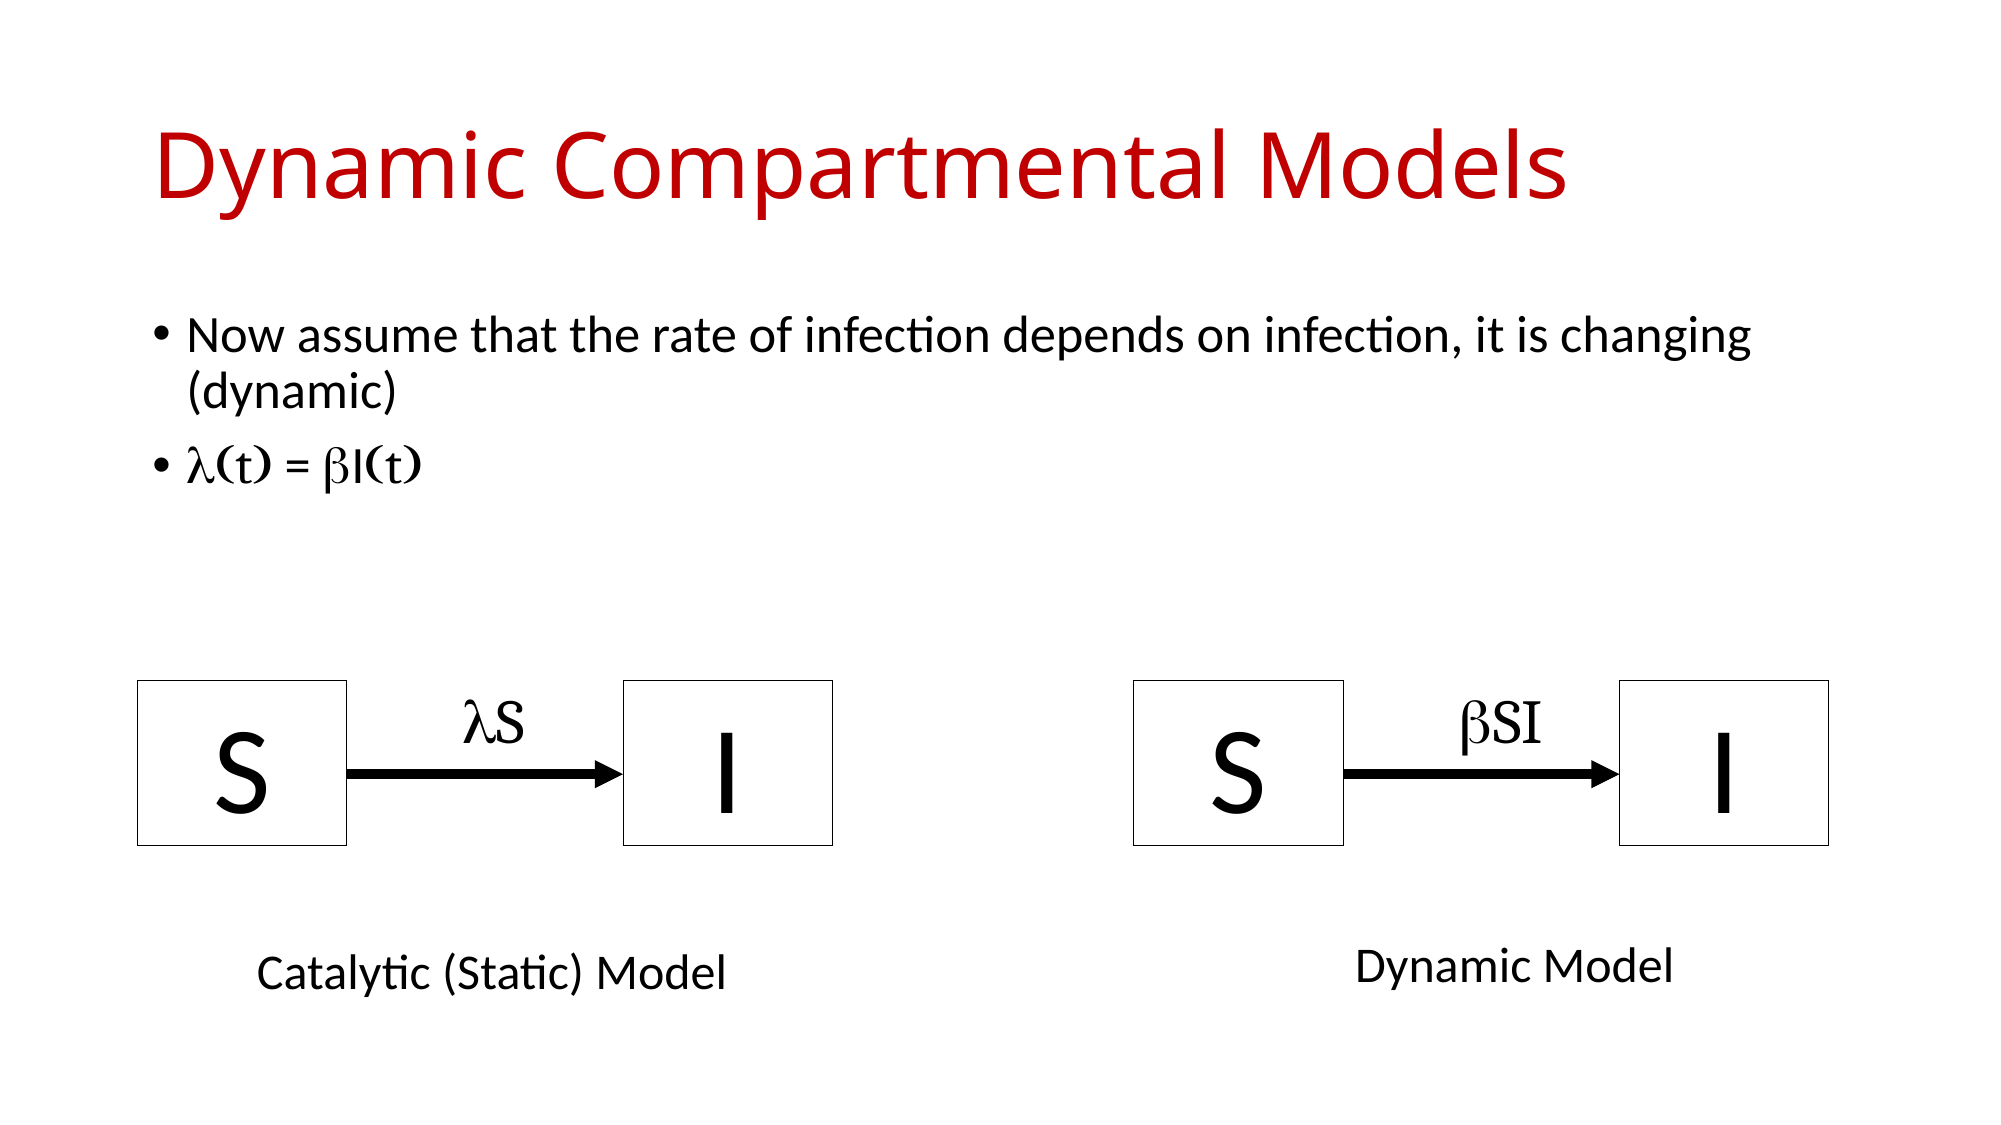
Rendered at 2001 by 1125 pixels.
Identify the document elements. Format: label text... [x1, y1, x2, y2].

text_box Dynamic Model [1252, 924, 1778, 1000]
list Now assume that the rate of infection depends on infection, it is changing (dynamic) l(t) = bI(t) [137, 299, 1863, 505]
text_box S [1133, 680, 1344, 846]
text_box Catalytic (Static) Model [242, 932, 767, 1008]
text_box I [1619, 680, 1829, 846]
text_box lS [447, 673, 590, 763]
text_box I [623, 680, 833, 846]
text_box S [137, 680, 347, 846]
title Dynamic Compartmental Models [137, 59, 1863, 278]
text_box bSI [1444, 673, 1586, 763]
